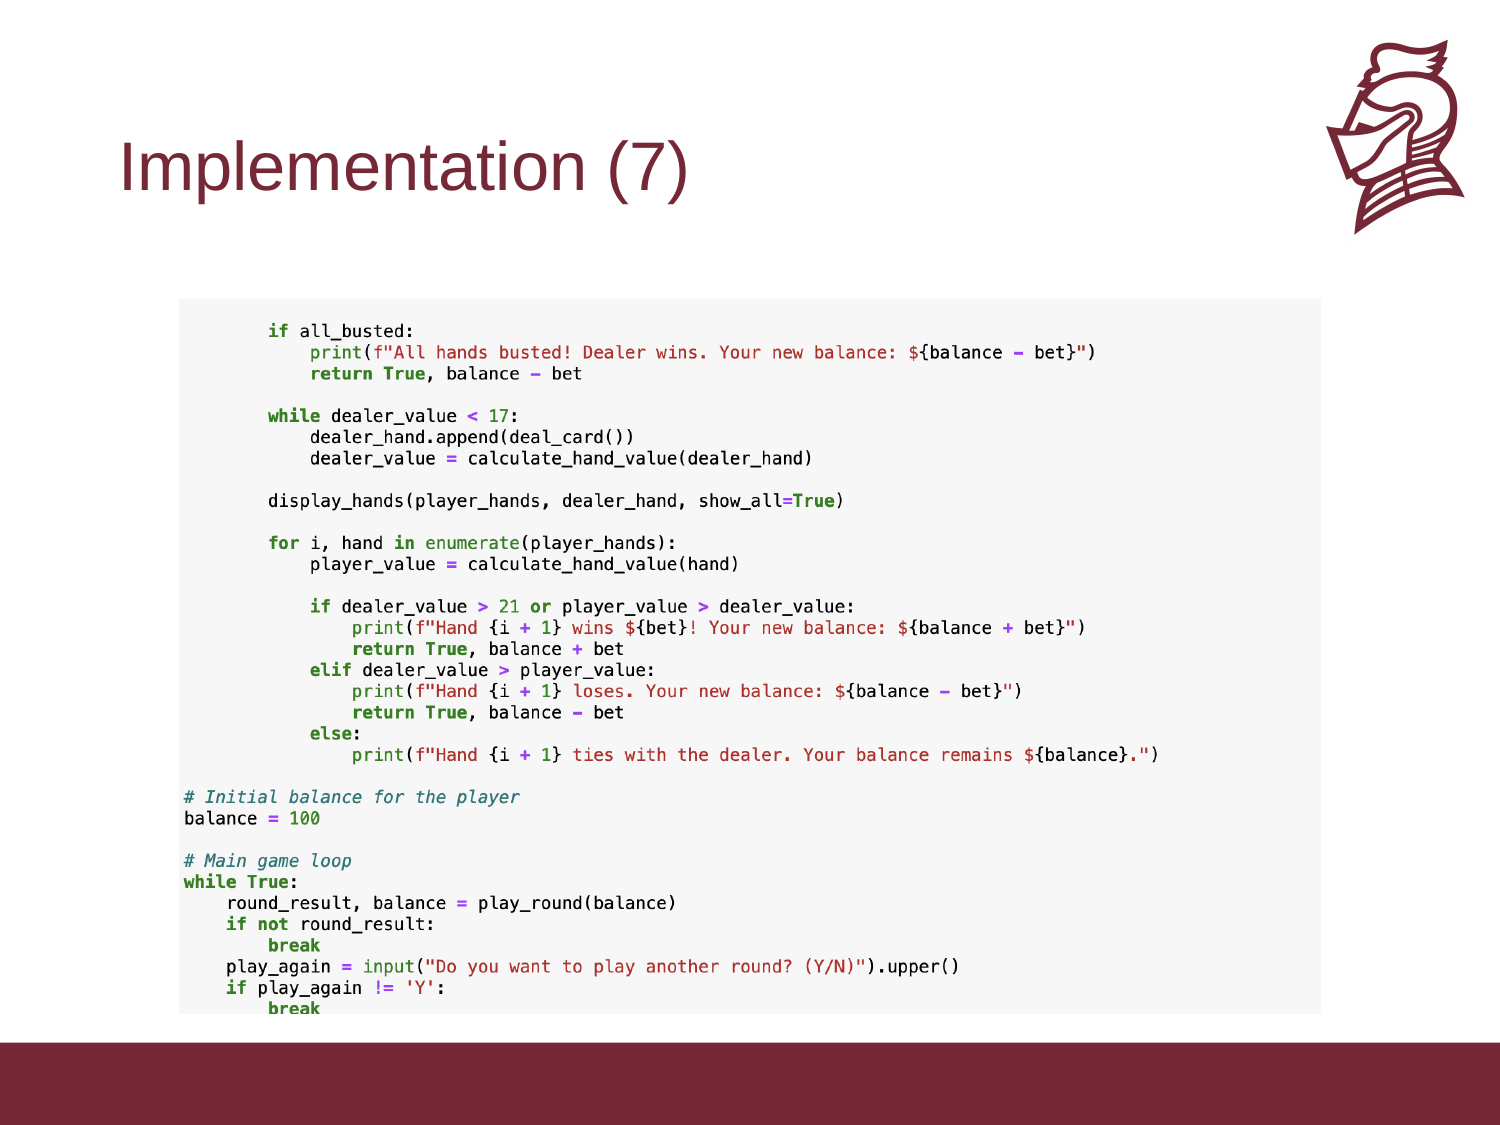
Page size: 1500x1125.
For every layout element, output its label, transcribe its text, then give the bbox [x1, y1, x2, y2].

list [179, 299, 1321, 1014]
title Implementation (7) [103, 59, 1397, 278]
picture [1317, 30, 1476, 248]
